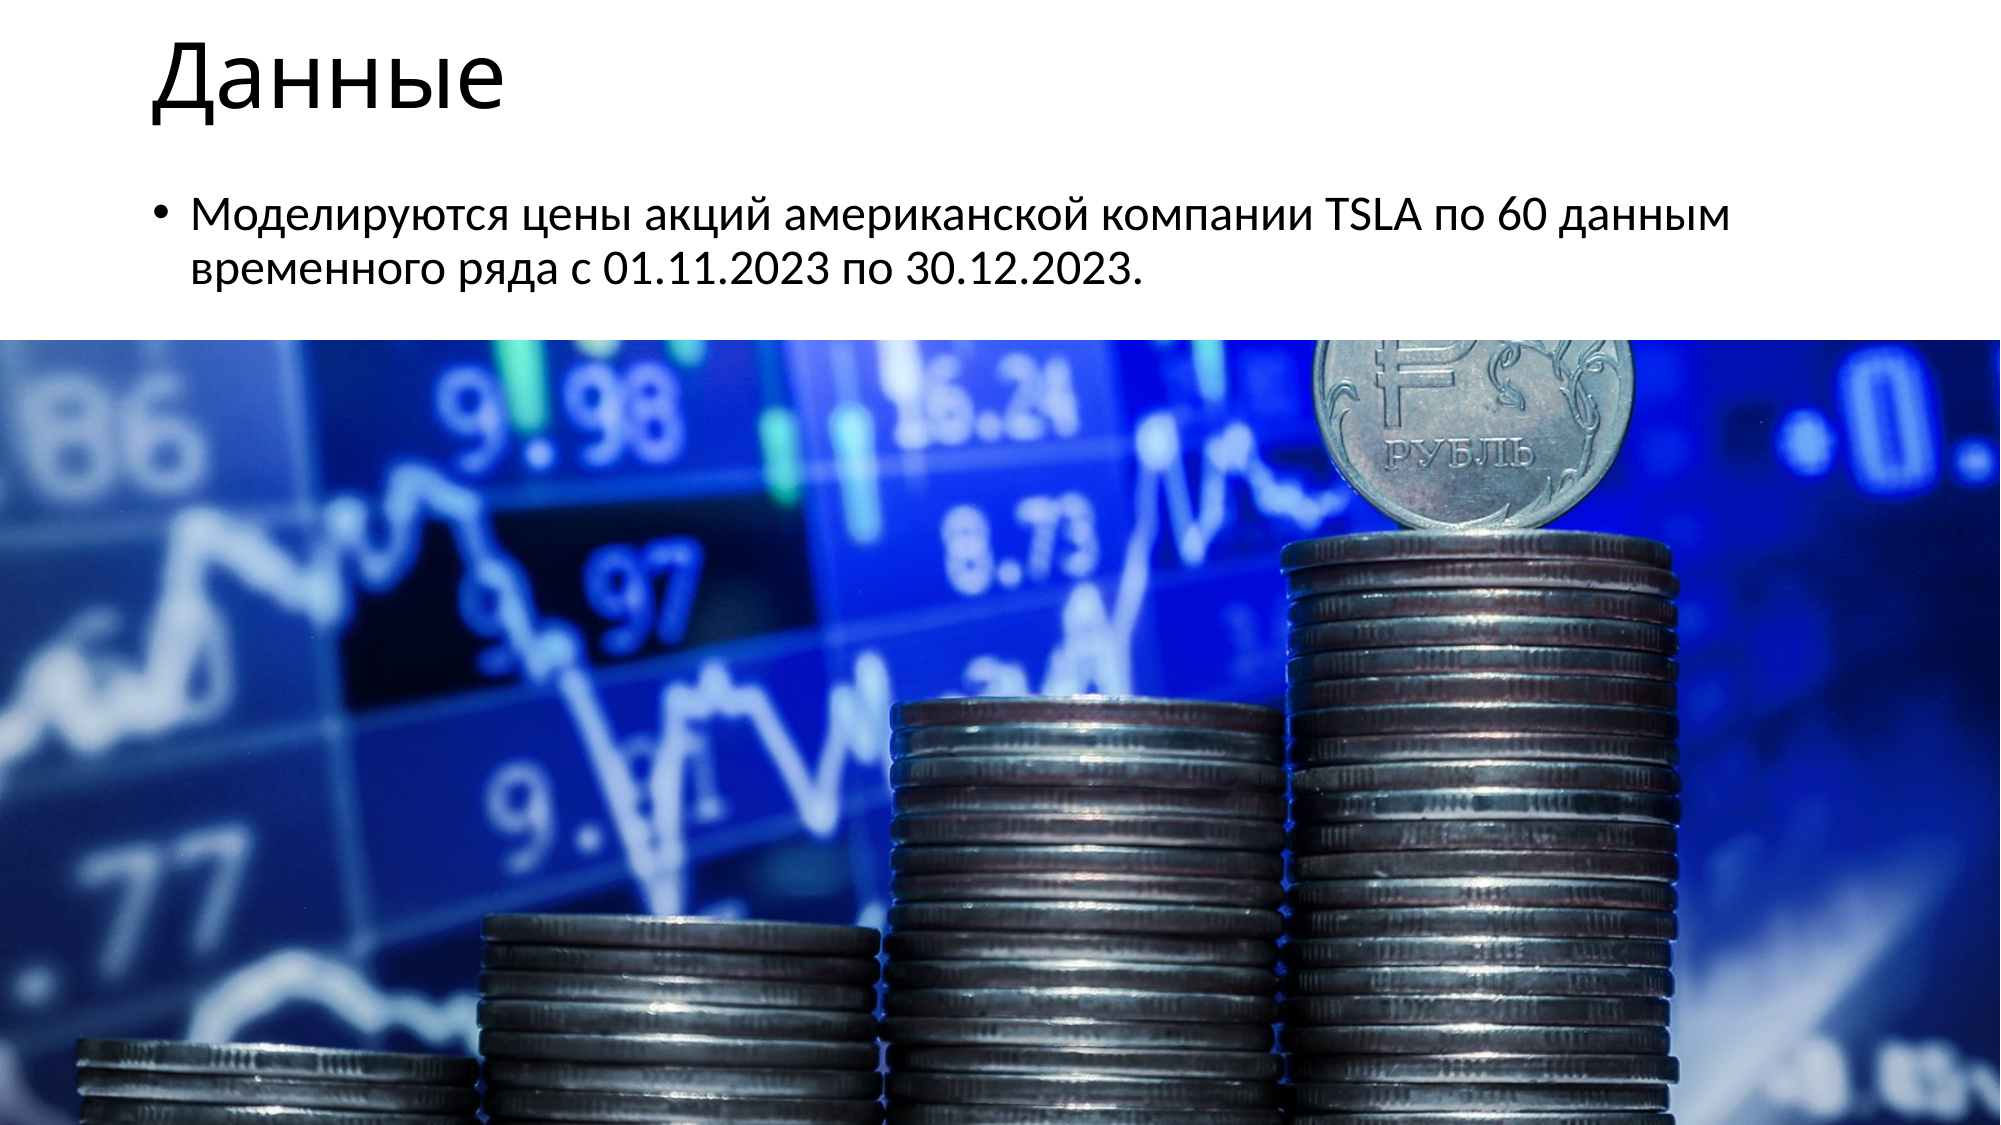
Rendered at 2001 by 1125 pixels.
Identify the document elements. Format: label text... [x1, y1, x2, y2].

picture [0, 340, 2000, 1125]
list Моделируются цены акций американской компании TSLA по 60 данным временного ряда с 01.11.2023 по 30.12.2023. [137, 179, 1863, 320]
title Данные [137, 0, 1863, 159]
